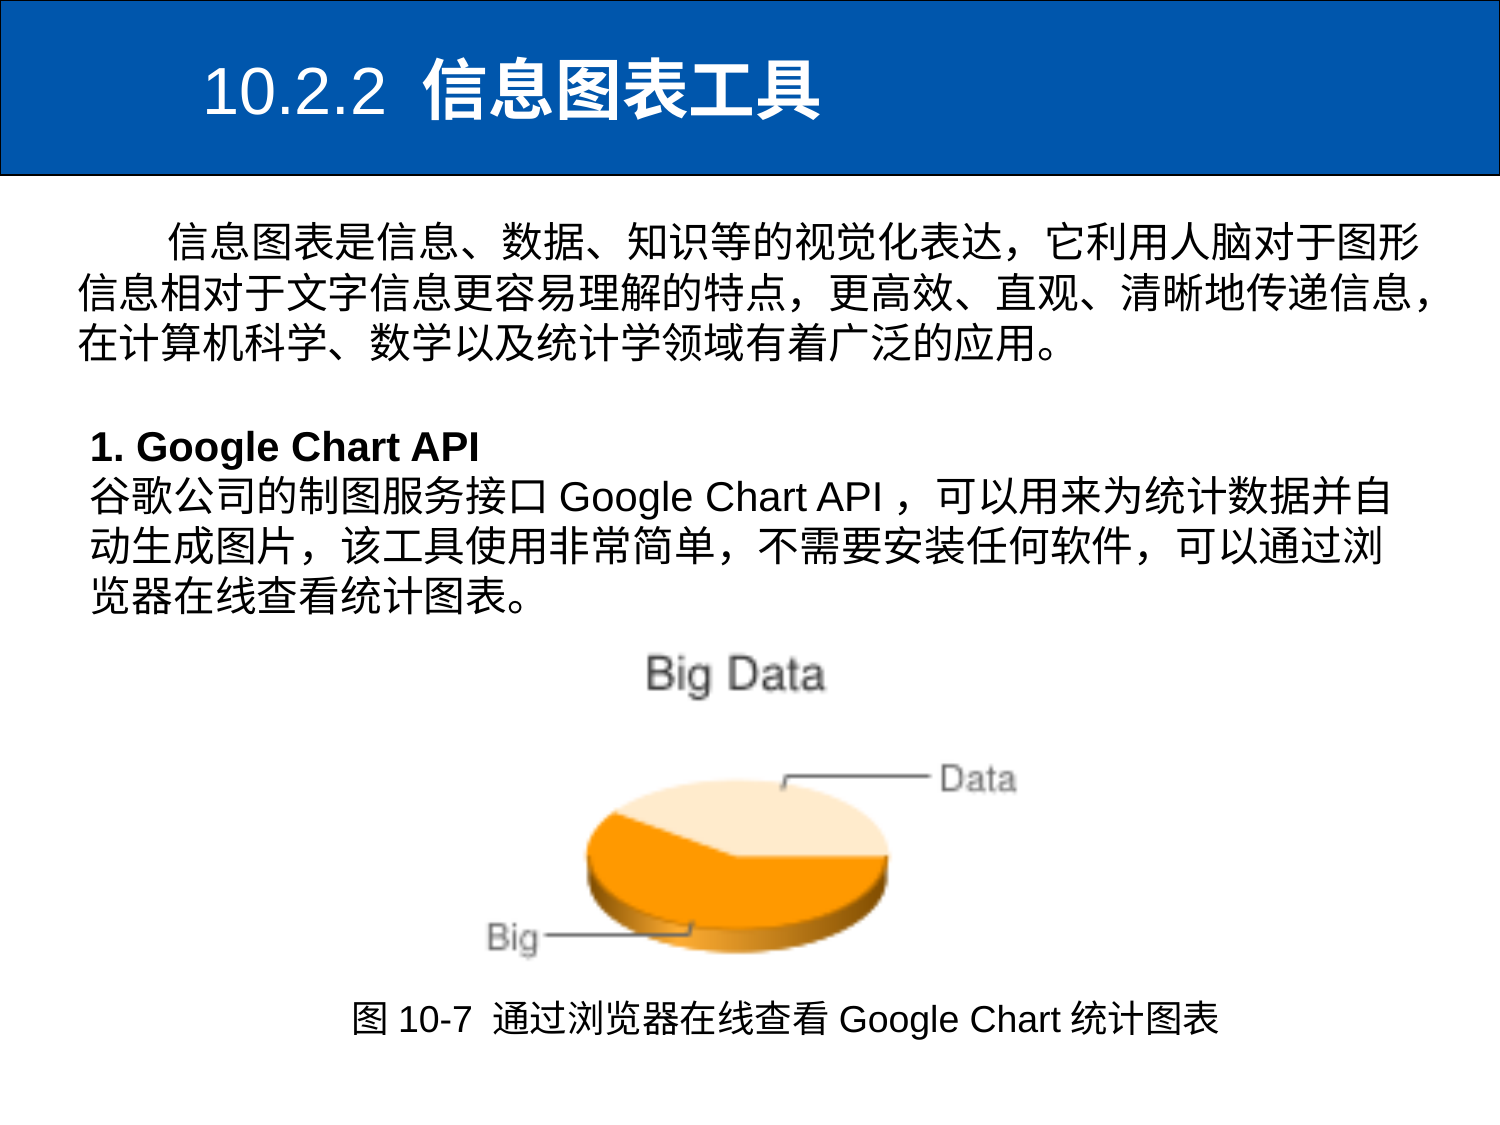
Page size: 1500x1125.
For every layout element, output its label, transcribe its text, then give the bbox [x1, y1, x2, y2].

title 10.2.2 信息图表工具 [187, 12, 1500, 163]
picture [399, 637, 1076, 976]
text_box 1. Google Chart API 谷歌公司的制图服务接口Google Chart API，可以用来为统计数据并自动生成图片，该工具使用非常简单，不需要安装任何软件，可以通过浏览器在线查看统计图表。 [74, 412, 1425, 628]
text_box 信息图表是信息、数据、知识等的视觉化表达，它利用人脑对于图形信息相对于文字信息更容易理解的特点，更高效、直观、清晰地传递信息，在计算机科学、数学以及统计学领域有着广泛的应用。 [62, 199, 1438, 375]
text_box 图10-7 通过浏览器在线查看Google Chart统计图表 [336, 987, 1235, 1048]
